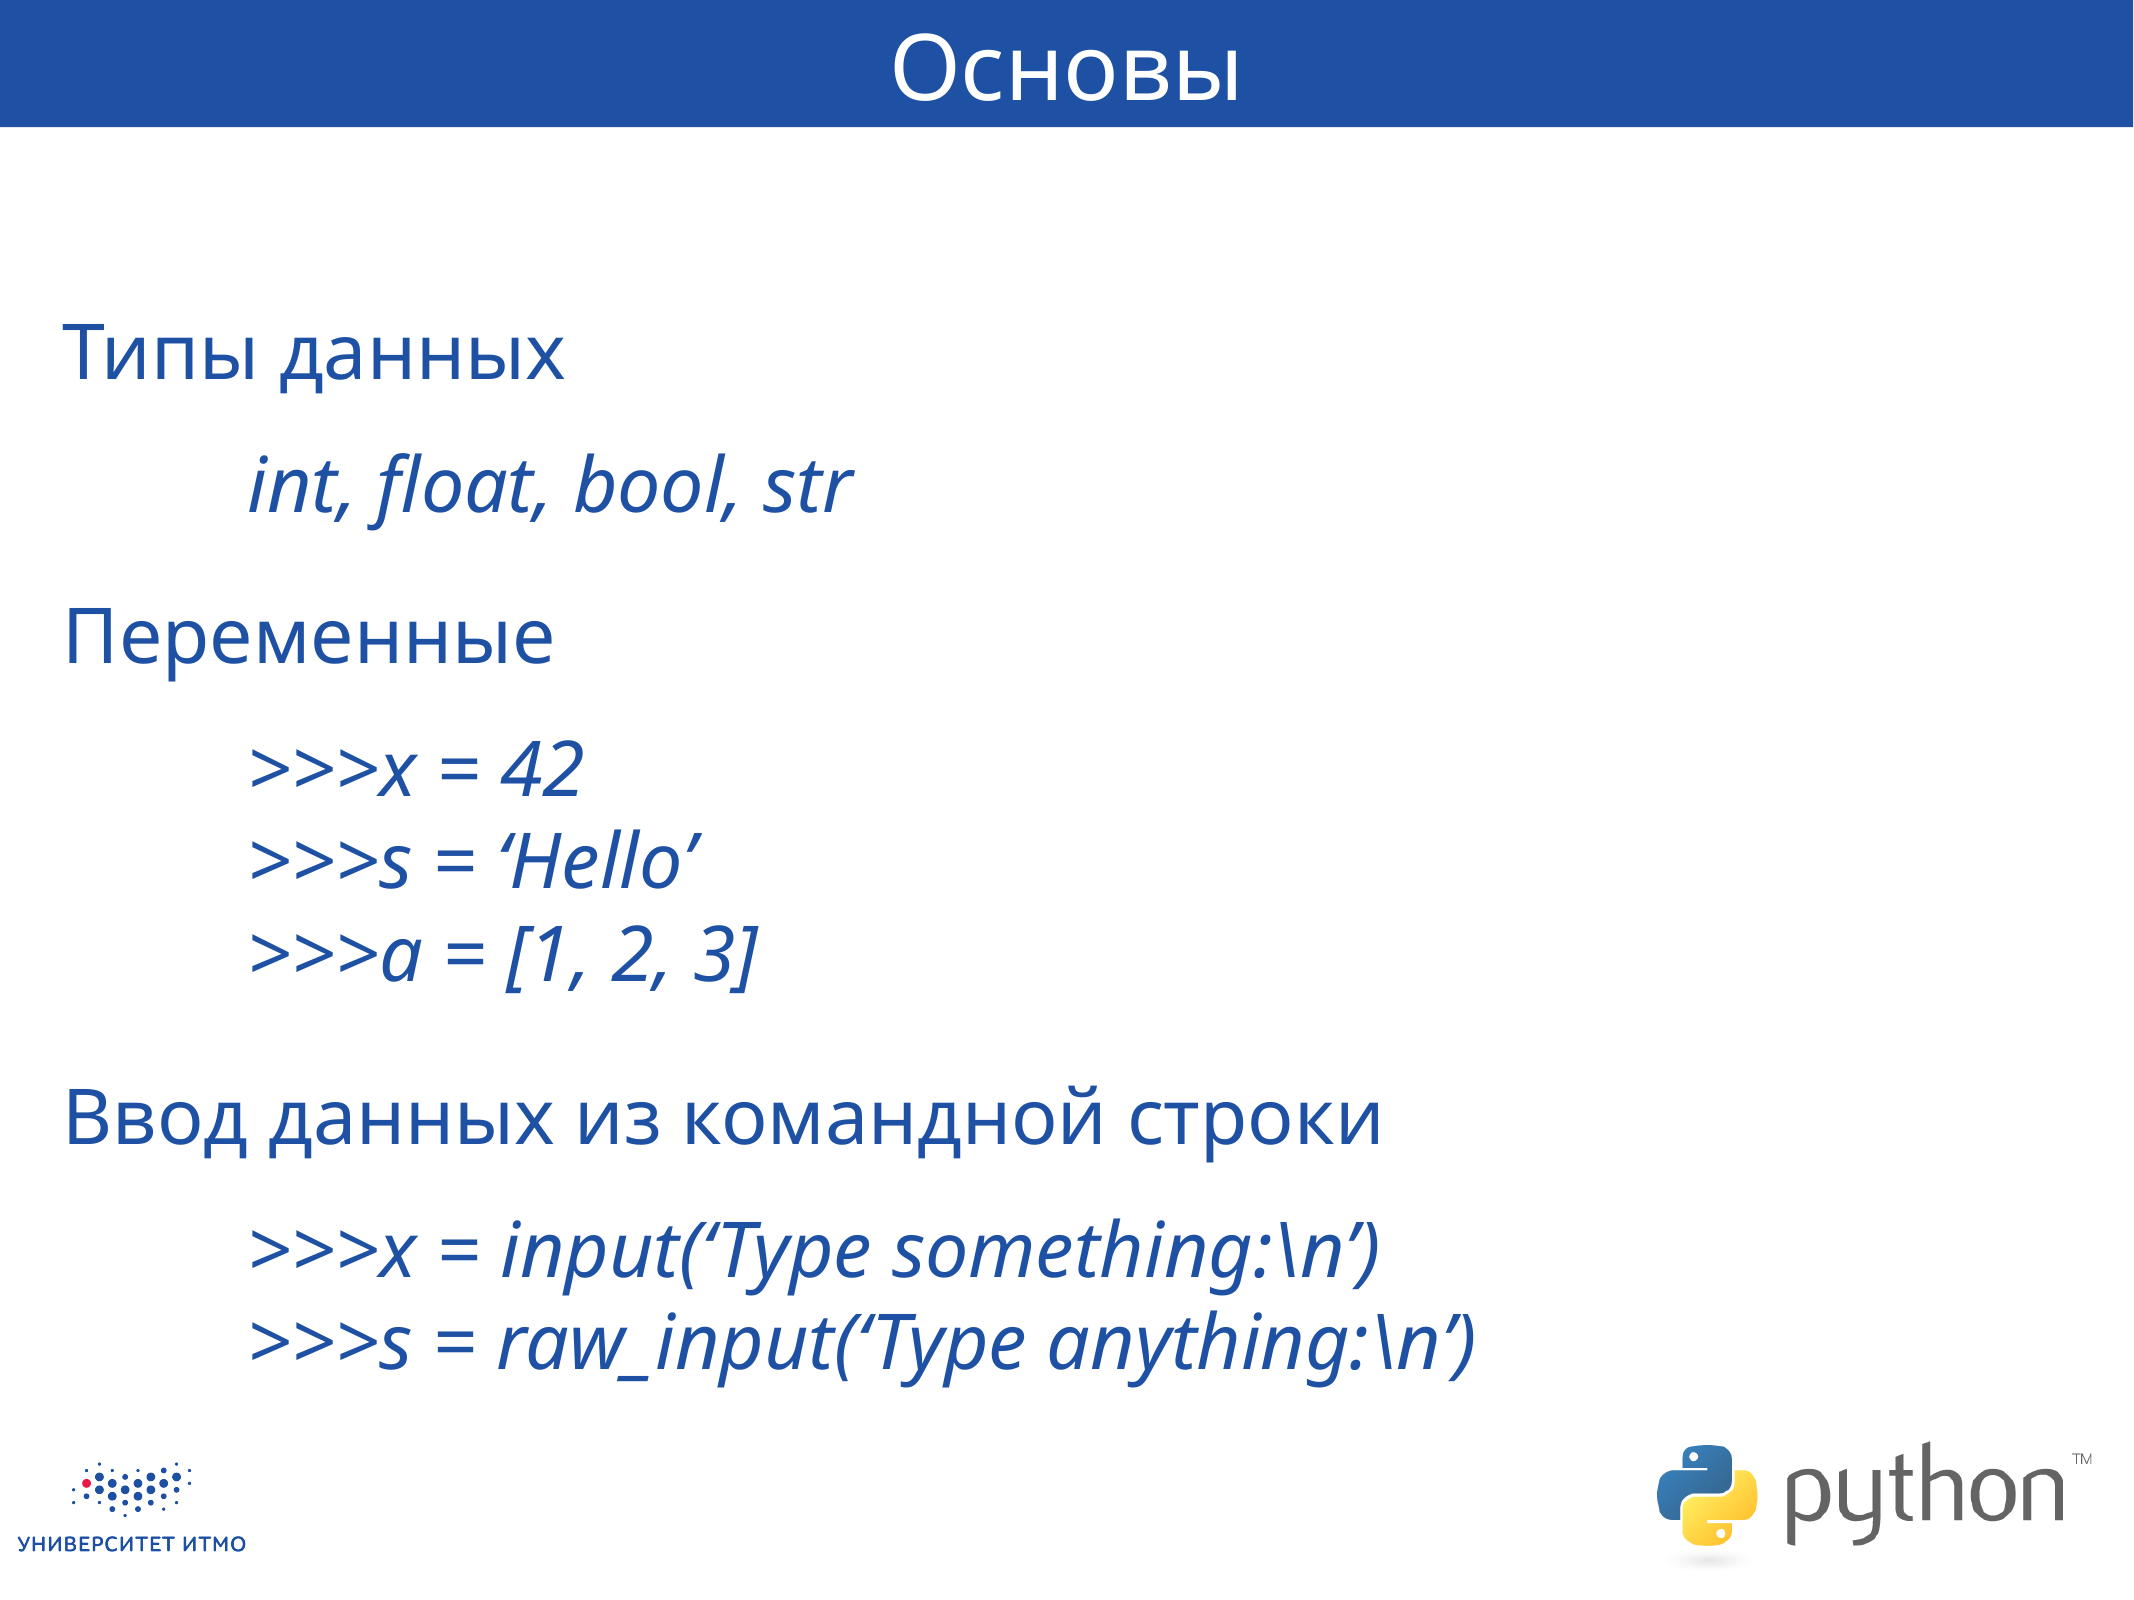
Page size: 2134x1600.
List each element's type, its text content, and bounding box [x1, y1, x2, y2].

picture [1584, 1414, 2134, 1600]
text_box Переменные [54, 578, 1923, 706]
title Основы [0, 0, 2134, 128]
picture [0, 1413, 263, 1600]
text_box int, float, bool, str [239, 426, 1098, 554]
text_box >>>x = input(‘Type something:\n’) >>>s = raw_input(‘Type anything:\n’) [239, 1191, 1625, 1498]
text_box Ввод данных из командной строки [54, 1058, 1923, 1186]
text_box >>>x = 42 >>>s = ‘Hello’ >>>a = [1, 2, 3] [239, 711, 1082, 1054]
text_box Типы данных [54, 293, 1923, 422]
